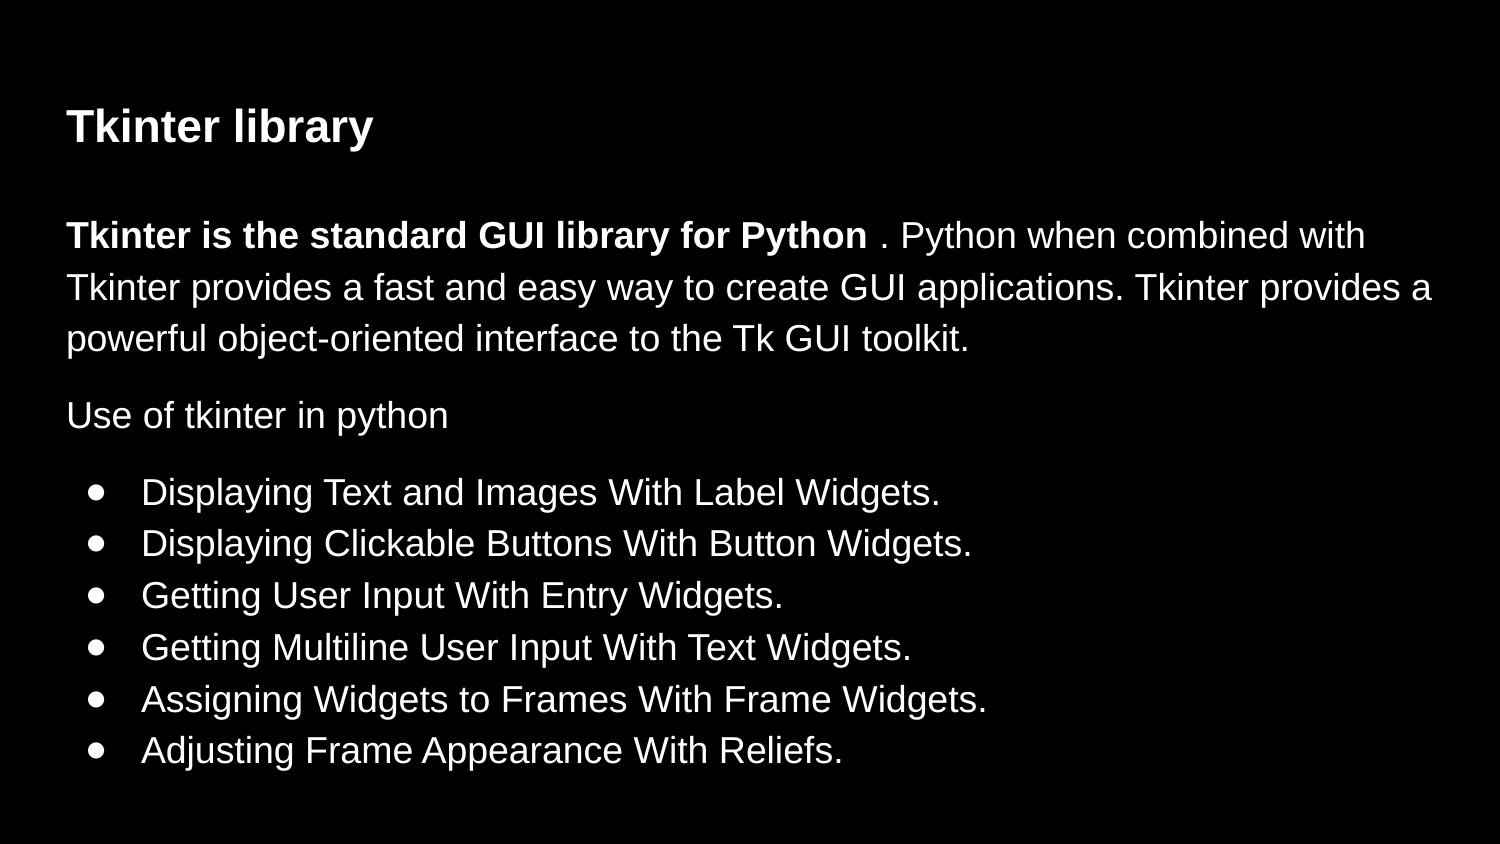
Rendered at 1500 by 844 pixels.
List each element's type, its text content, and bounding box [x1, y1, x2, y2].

list Tkinter is the standard GUI library for Python . Python when combined with Tkinter provides a fast and easy way to create GUI applications. Tkinter provides a powerful object-oriented interface to the Tk GUI toolkit. Use of tkinter in python Displaying Text and Images With Label Widgets. Displaying Clickable Buttons With Button Widgets. Getting User Input With Entry Widgets. Getting Multiline User Input With Text Widgets. Assigning Widgets to Frames With Frame Widgets. Adjusting Frame Appearance With Reliefs. [51, 189, 1449, 750]
title Tkinter library [51, 72, 1449, 167]
